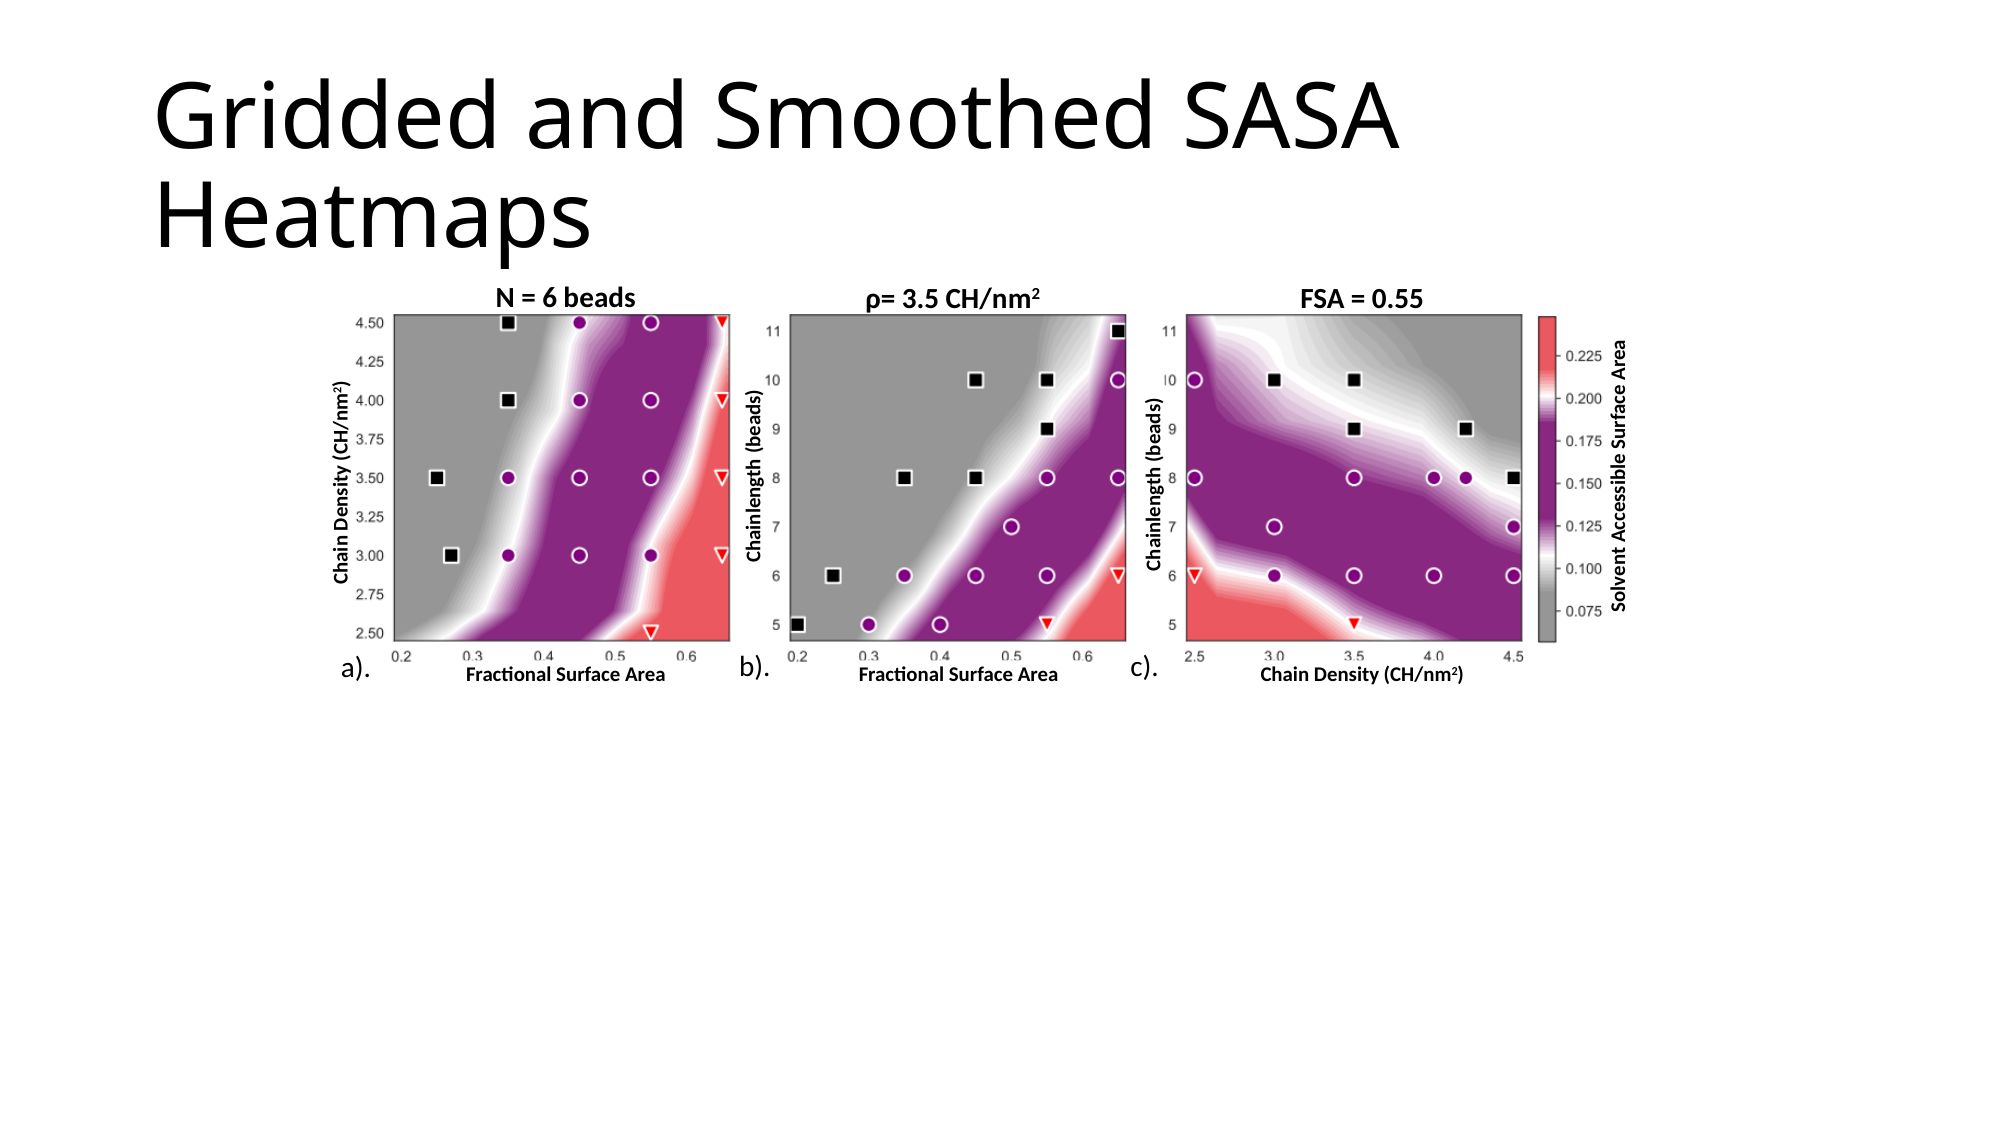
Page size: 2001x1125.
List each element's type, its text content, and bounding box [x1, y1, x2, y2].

title Gridded and Smoothed SASA Heatmaps [137, 59, 1863, 278]
picture [321, 278, 1605, 698]
text_box Solvent Accessible Surface Area [1605, 331, 1630, 621]
